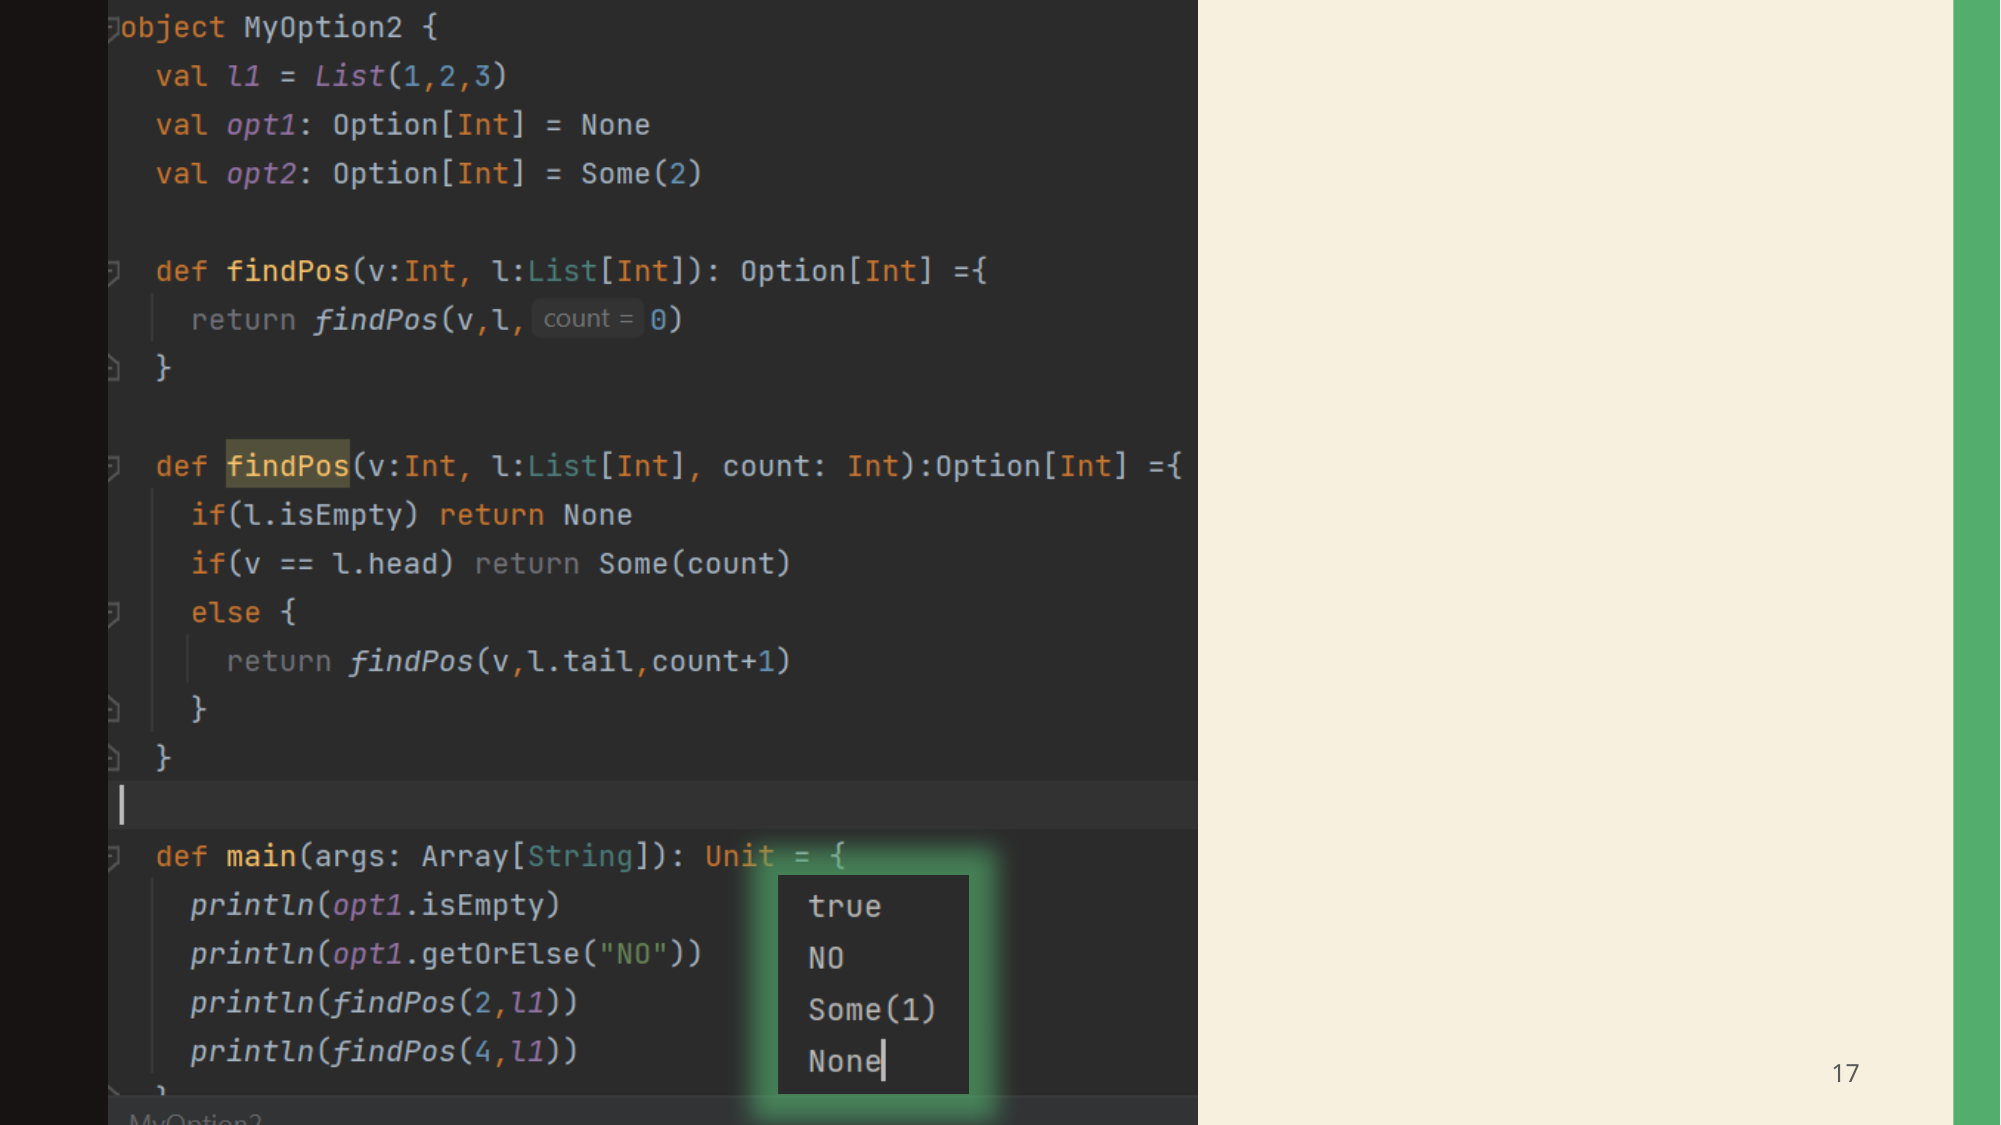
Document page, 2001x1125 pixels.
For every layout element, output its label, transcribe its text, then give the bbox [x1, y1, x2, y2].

slide_number 17 [1412, 1045, 1875, 1103]
picture [107, 0, 1198, 1125]
